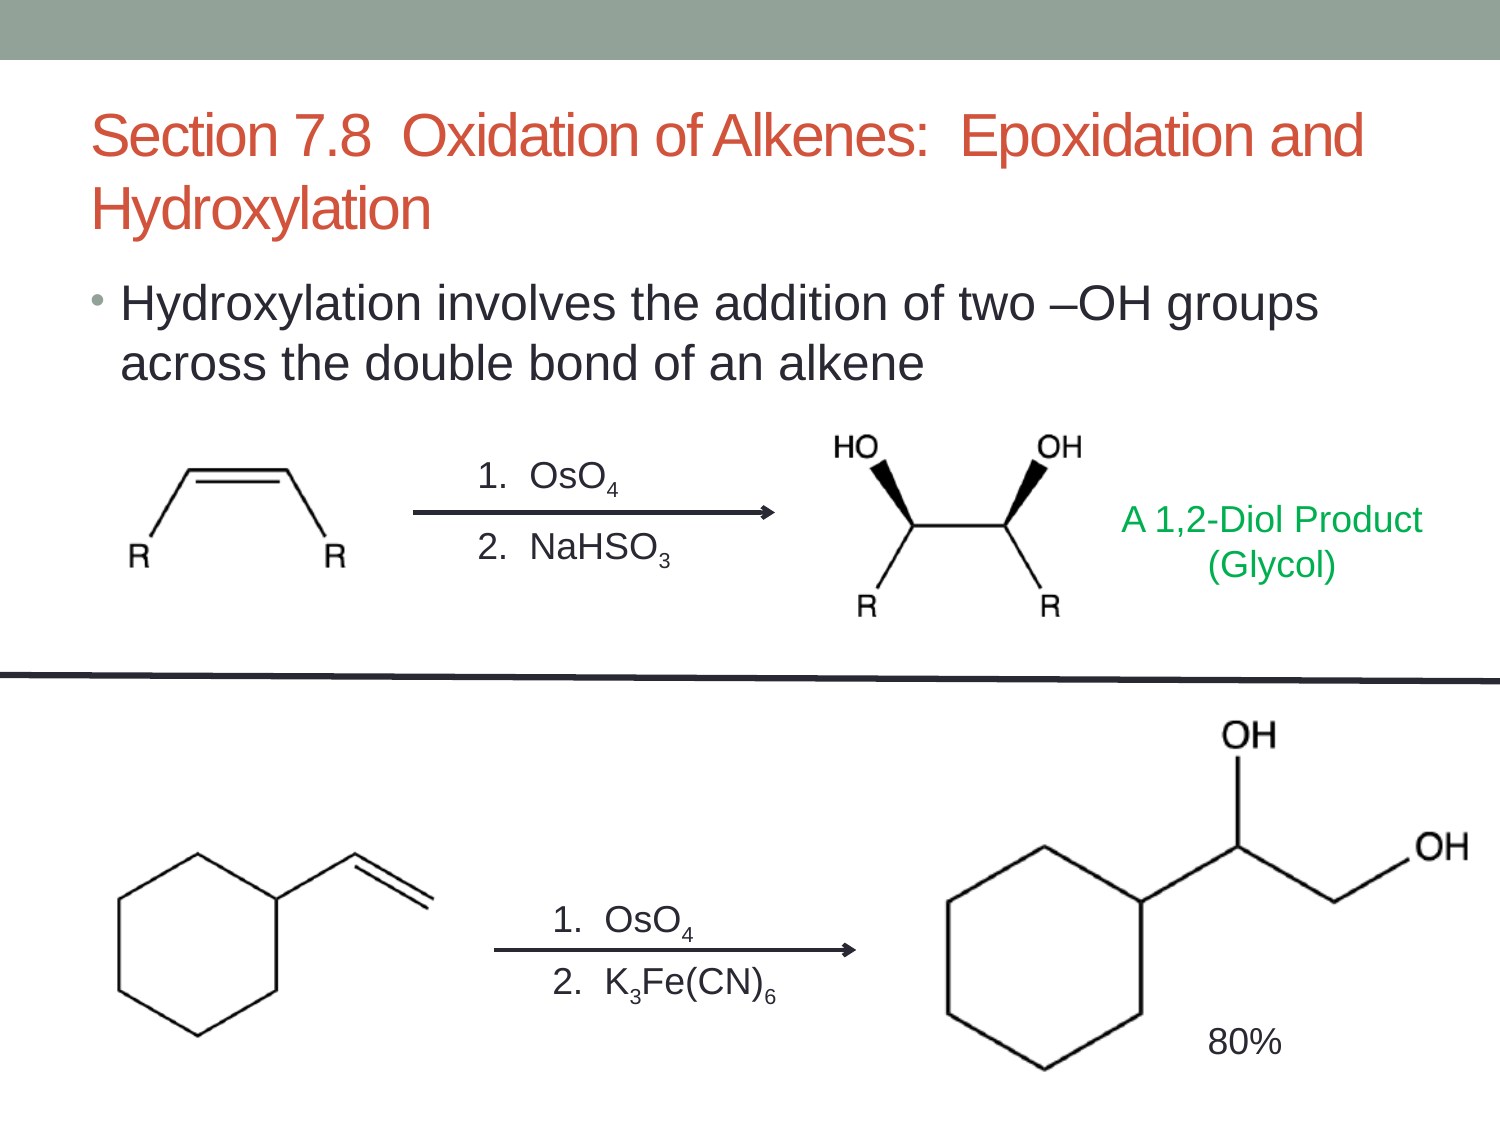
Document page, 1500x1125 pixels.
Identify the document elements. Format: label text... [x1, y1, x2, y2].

text_box 1. OsO4 [537, 887, 750, 946]
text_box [0, 674, 1500, 682]
text_box 1. OsO4 [462, 443, 675, 509]
title Section 7.8 Oxidation of Alkenes: Epoxidation and Hydroxylation [75, 87, 1425, 250]
list Hydroxylation involves the addition of two –OH groups across the double bond of an alkene [75, 262, 1425, 413]
text_box 2. NaHSO3 [462, 521, 713, 581]
picture [923, 699, 1485, 1087]
text_box 2. K3Fe(CN)6 [537, 958, 813, 1016]
text_box A 1,2-Diol Product (Glycol) [1116, 487, 1441, 593]
picture [92, 824, 453, 1044]
picture [112, 449, 379, 594]
picture [812, 423, 1109, 626]
